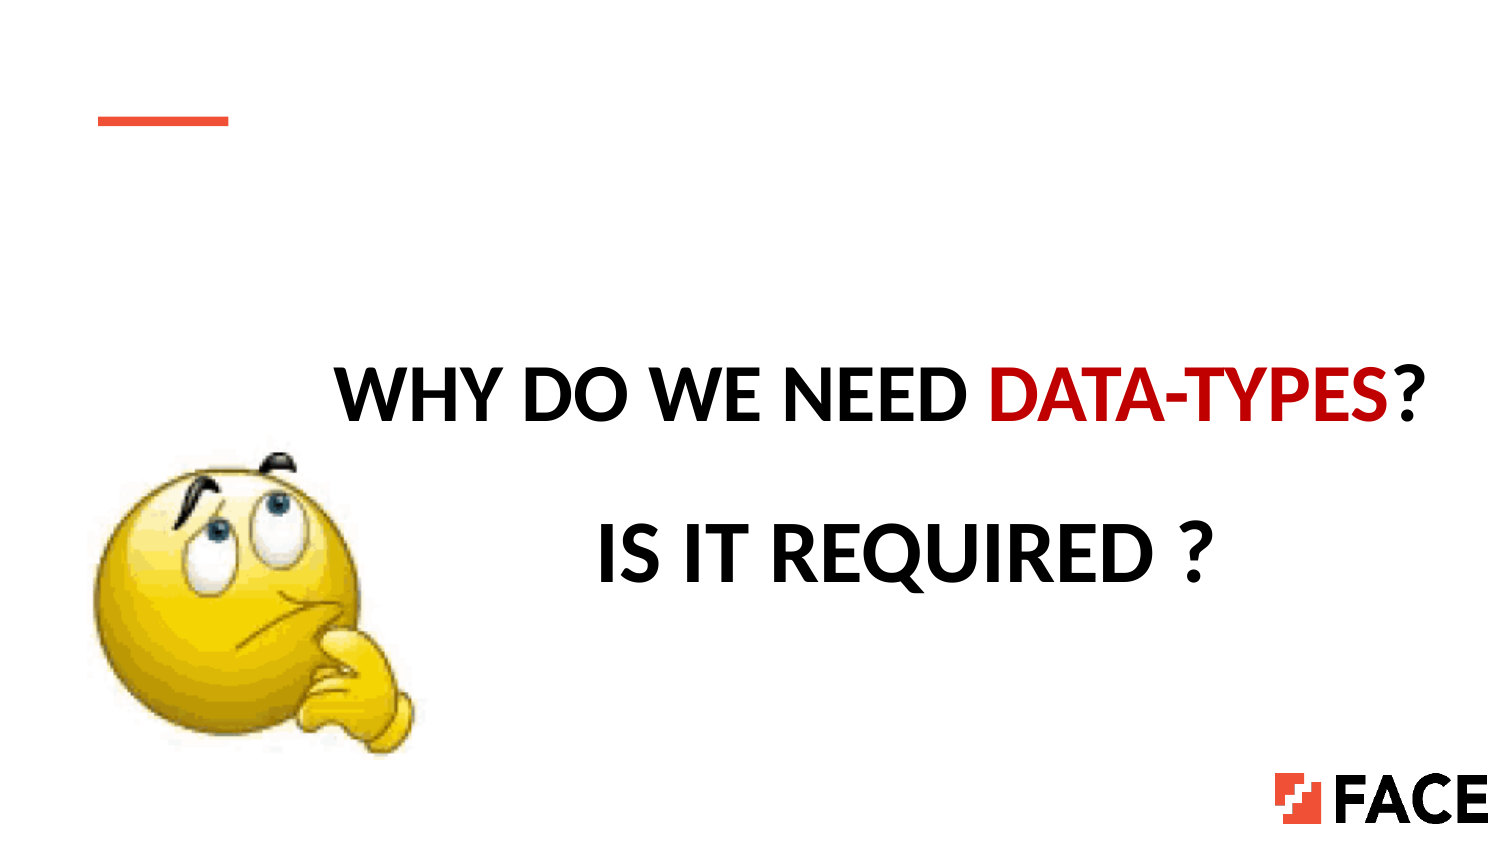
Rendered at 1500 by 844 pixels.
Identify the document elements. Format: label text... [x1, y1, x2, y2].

picture [1275, 773, 1488, 824]
text_box IS IT REQUIRED ? [435, 446, 1500, 610]
picture [87, 321, 432, 760]
title WHY DO WE NEED DATA-TYPES? [262, 284, 1500, 446]
